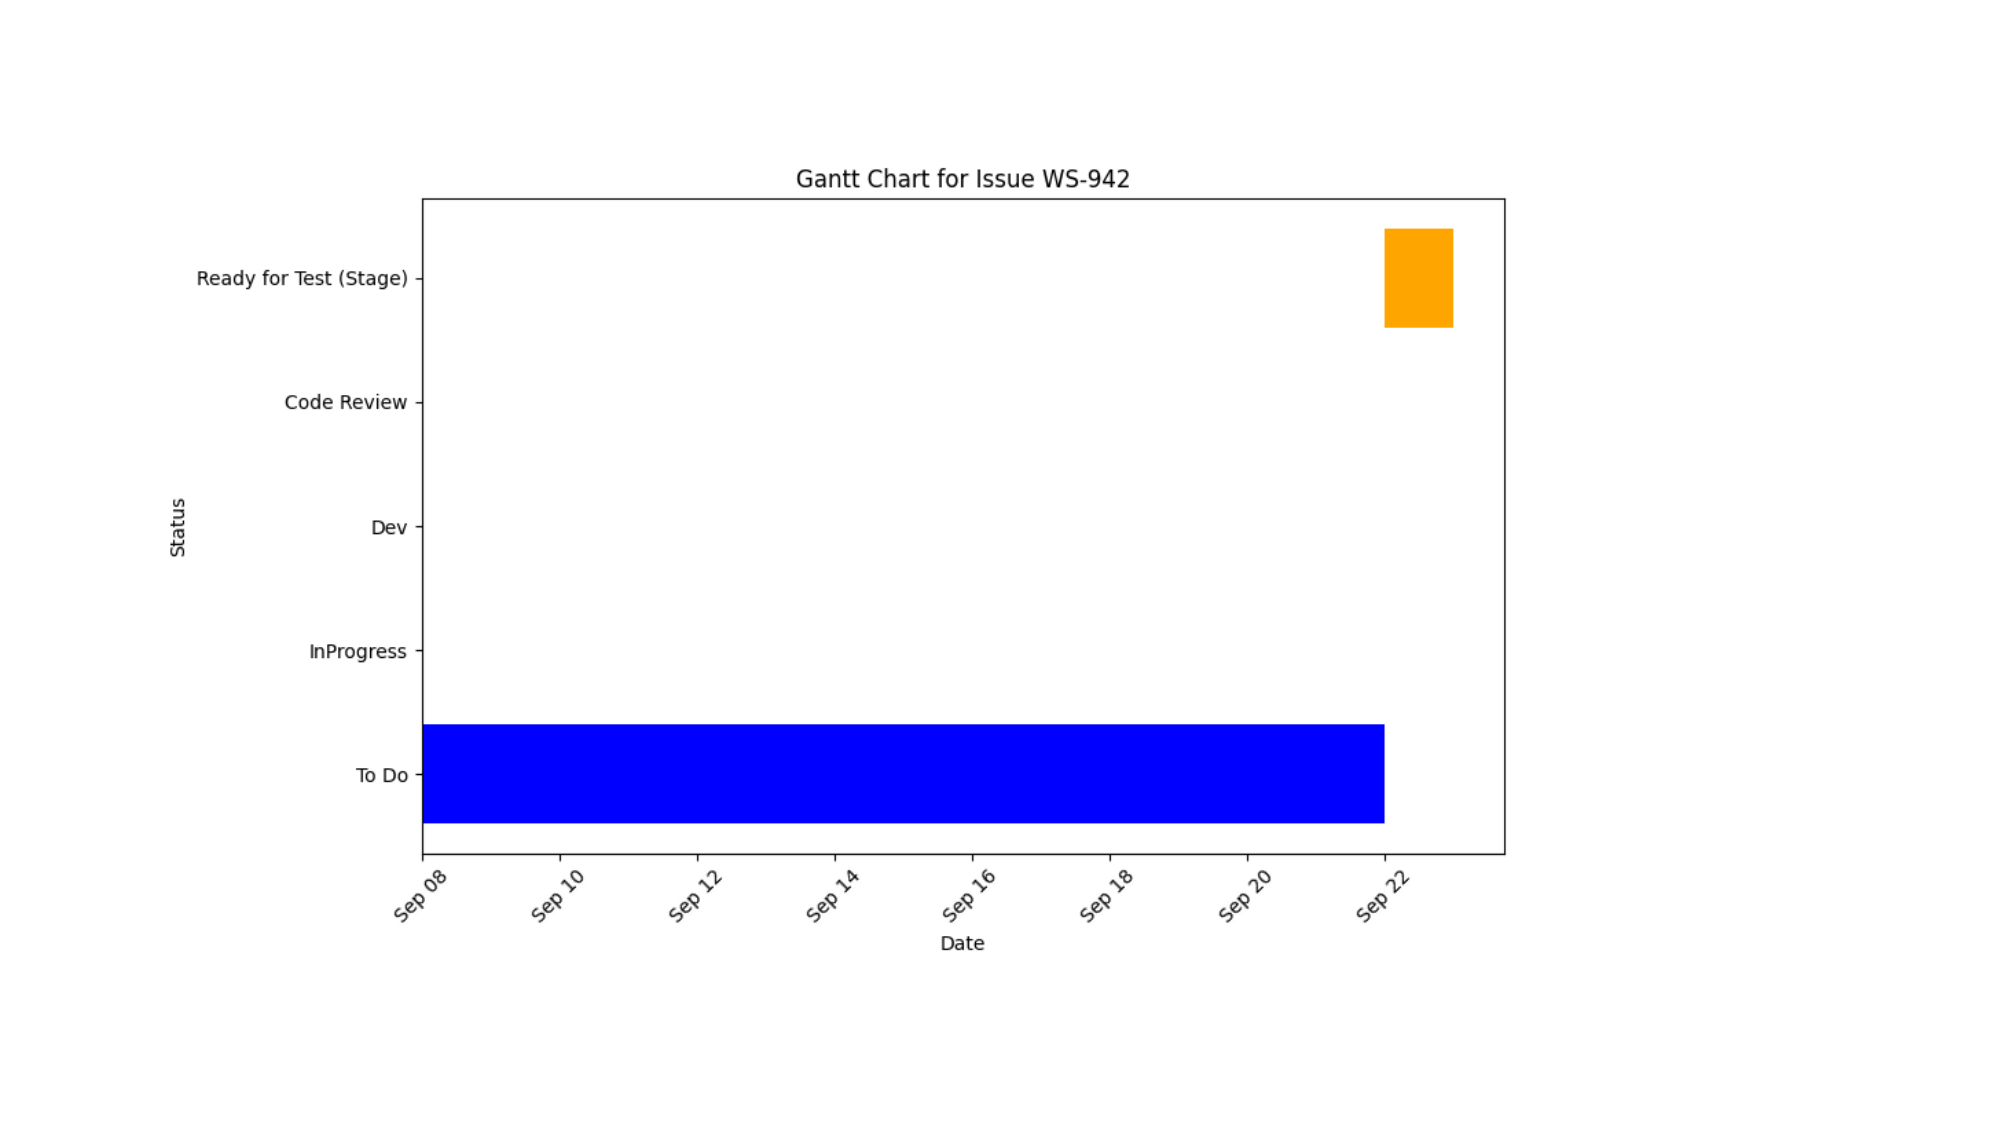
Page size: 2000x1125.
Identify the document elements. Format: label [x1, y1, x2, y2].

picture [149, 149, 1526, 976]
